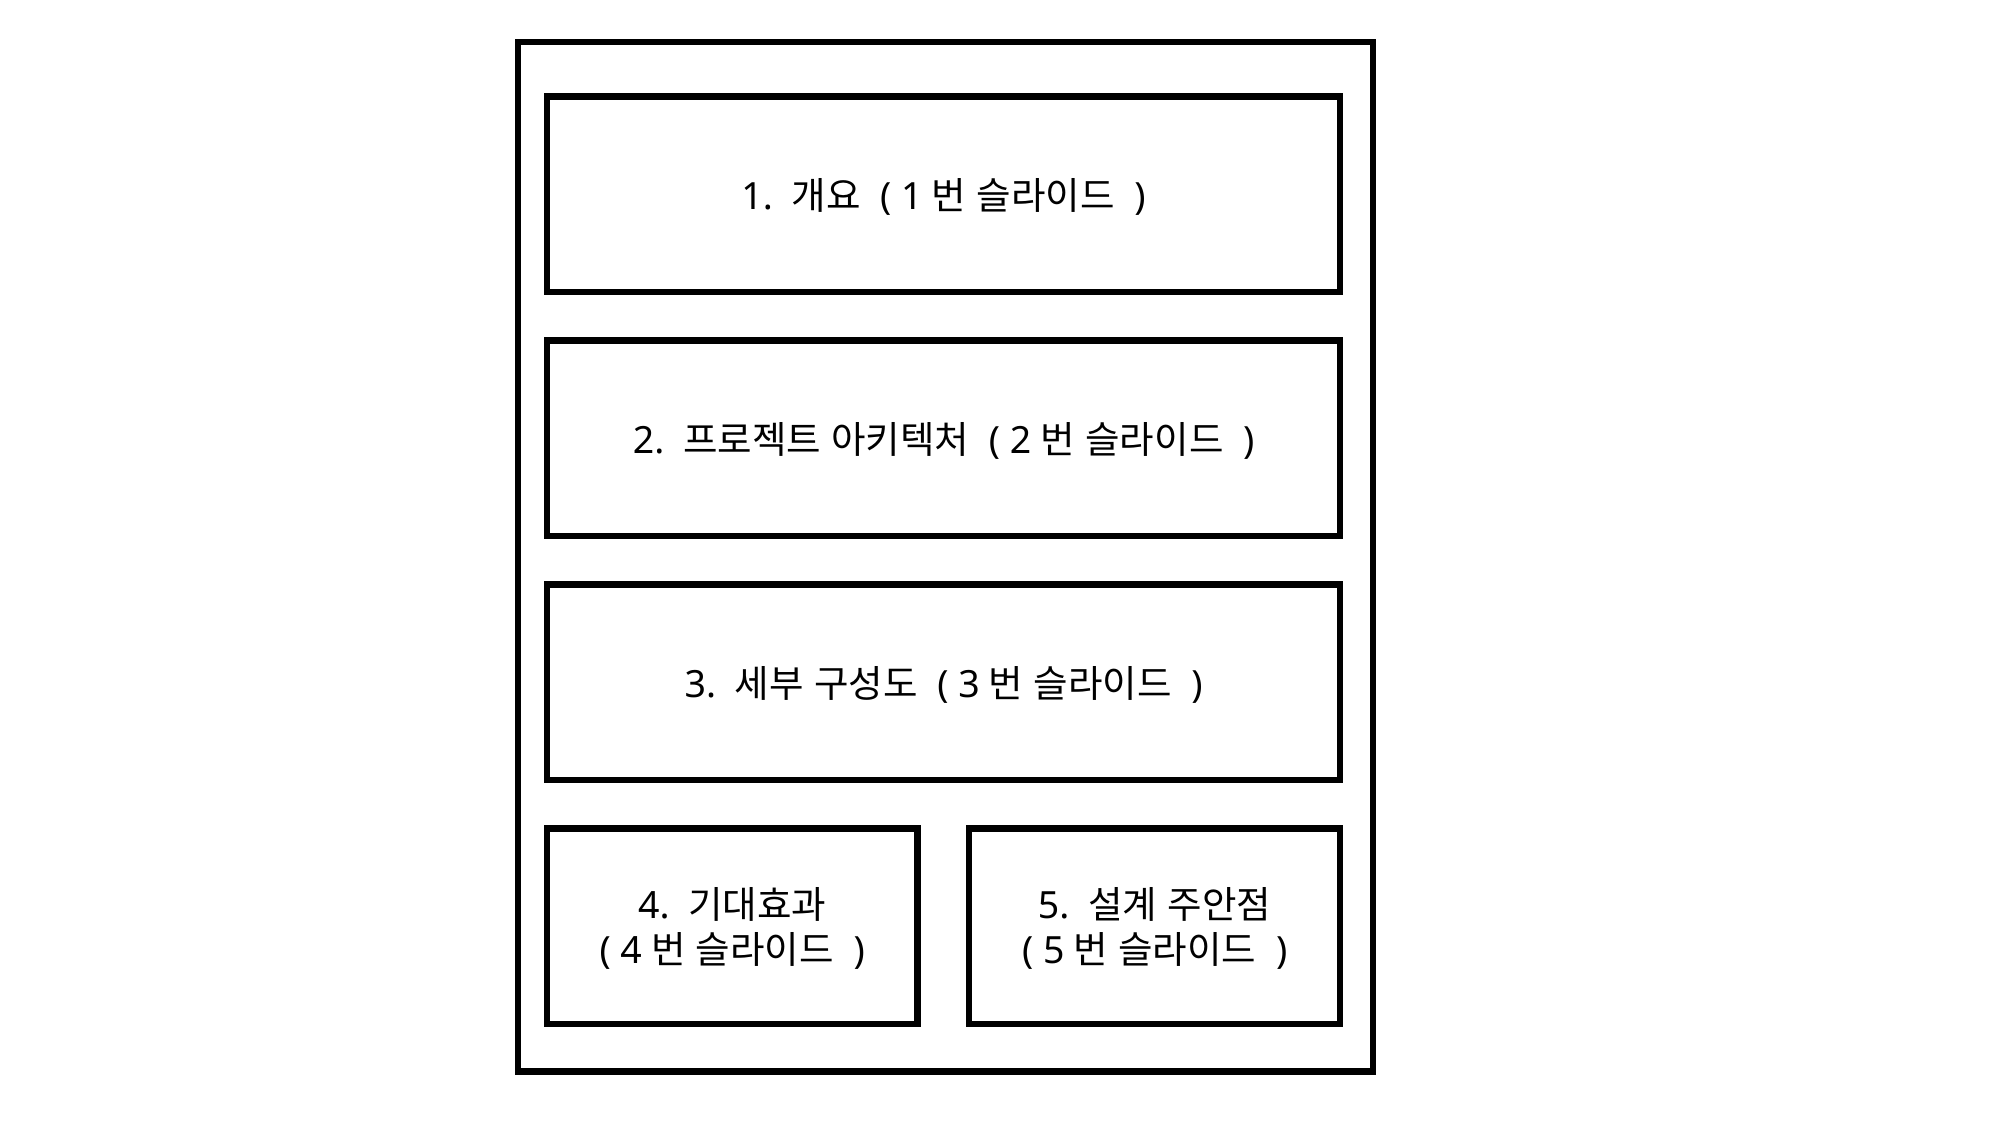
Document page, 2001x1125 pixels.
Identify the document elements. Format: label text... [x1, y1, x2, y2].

text_box 2. 프로젝트 아키텍처 ( 2번 슬라이드 ) [546, 339, 1341, 537]
text_box 1. 개요 ( 1번 슬라이드 ) [546, 95, 1341, 293]
text_box 3. 세부 구성도 ( 3번 슬라이드 ) [546, 583, 1341, 781]
text_box 5. 설계 주안점 ( 5번 슬라이드 ) [968, 828, 1341, 1025]
text_box [517, 41, 1374, 1073]
text_box 4. 기대효과 ( 4번 슬라이드 ) [546, 828, 919, 1025]
